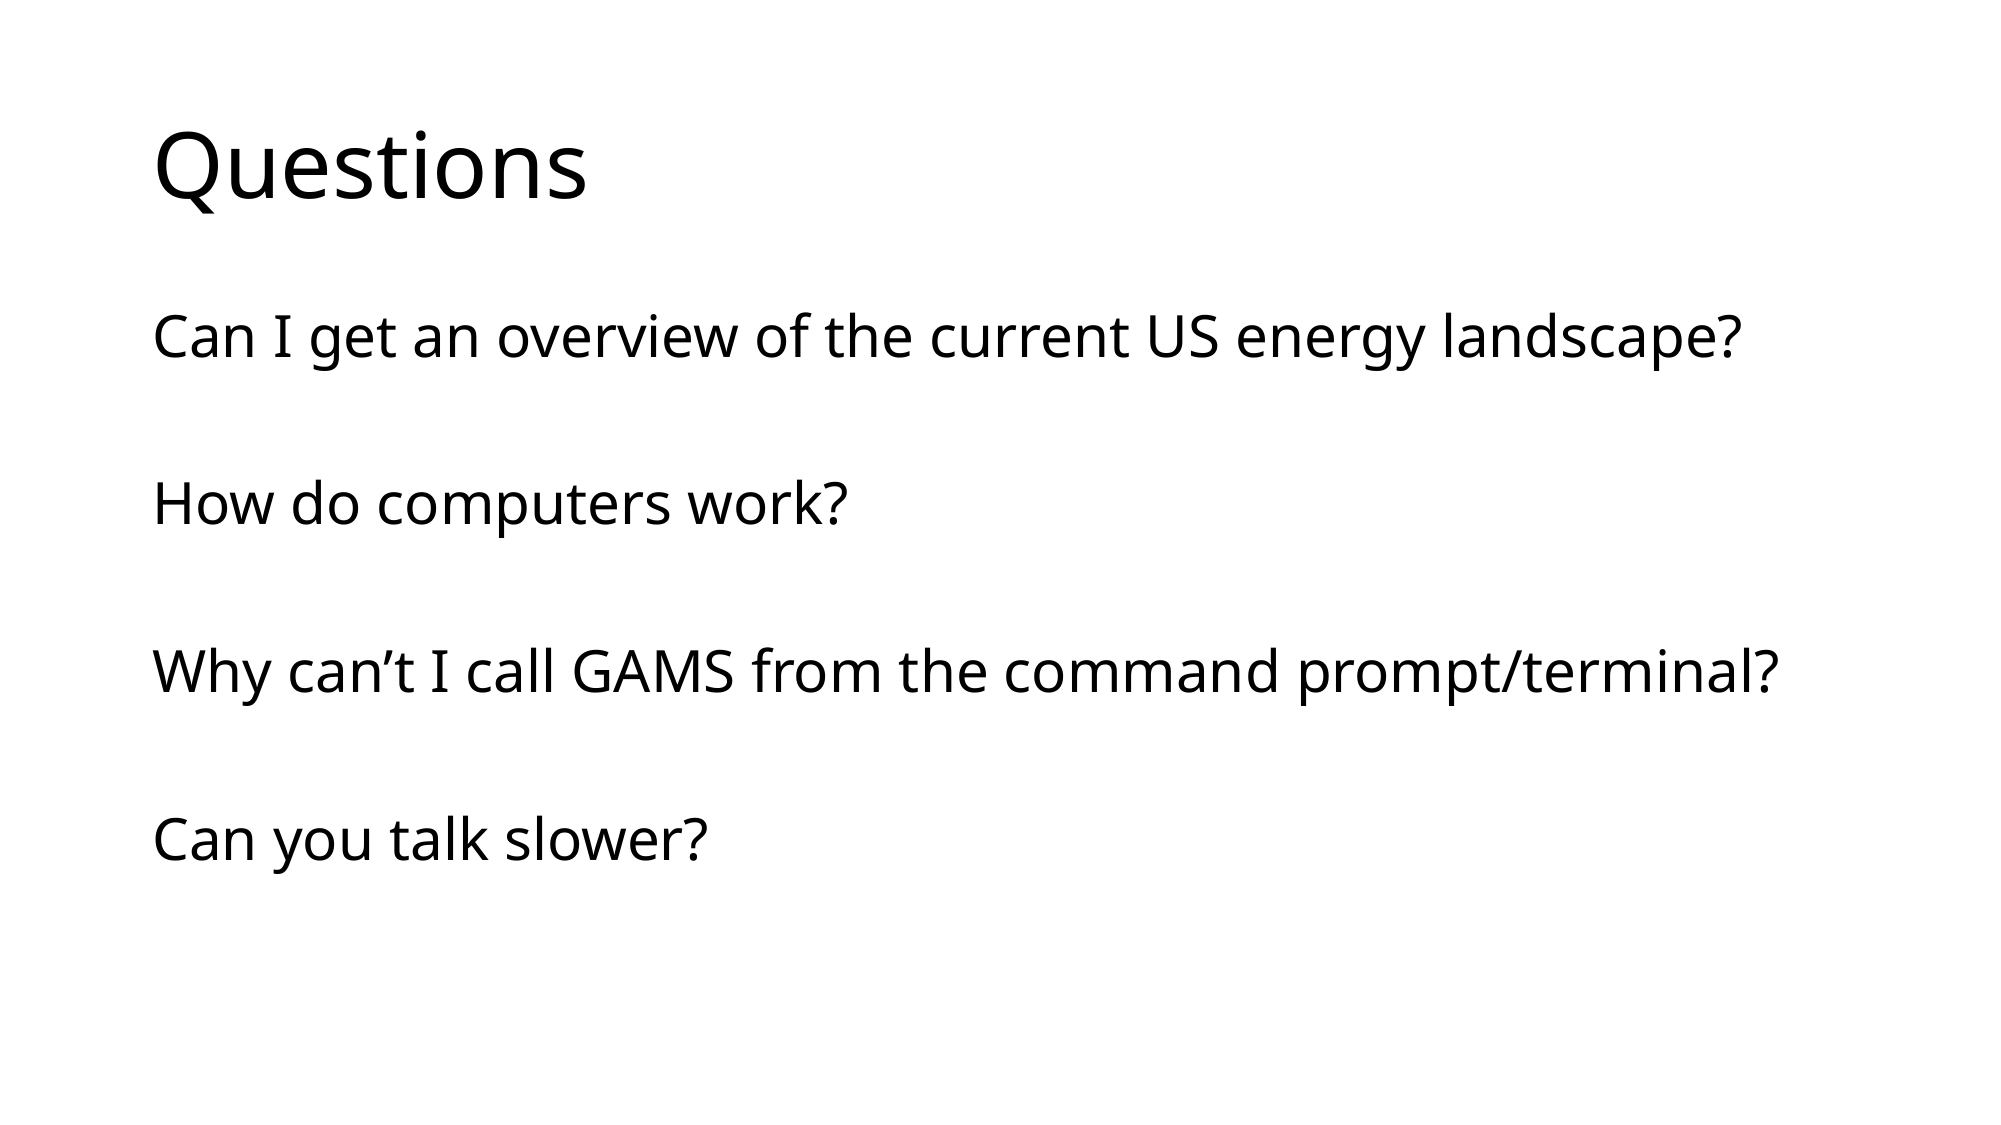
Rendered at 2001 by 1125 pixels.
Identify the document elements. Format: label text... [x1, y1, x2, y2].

title Questions [137, 59, 1863, 278]
list Can I get an overview of the current US energy landscape? How do computers work? Why can’t I call GAMS from the command prompt/terminal? Can you talk slower? [137, 299, 1863, 1014]
